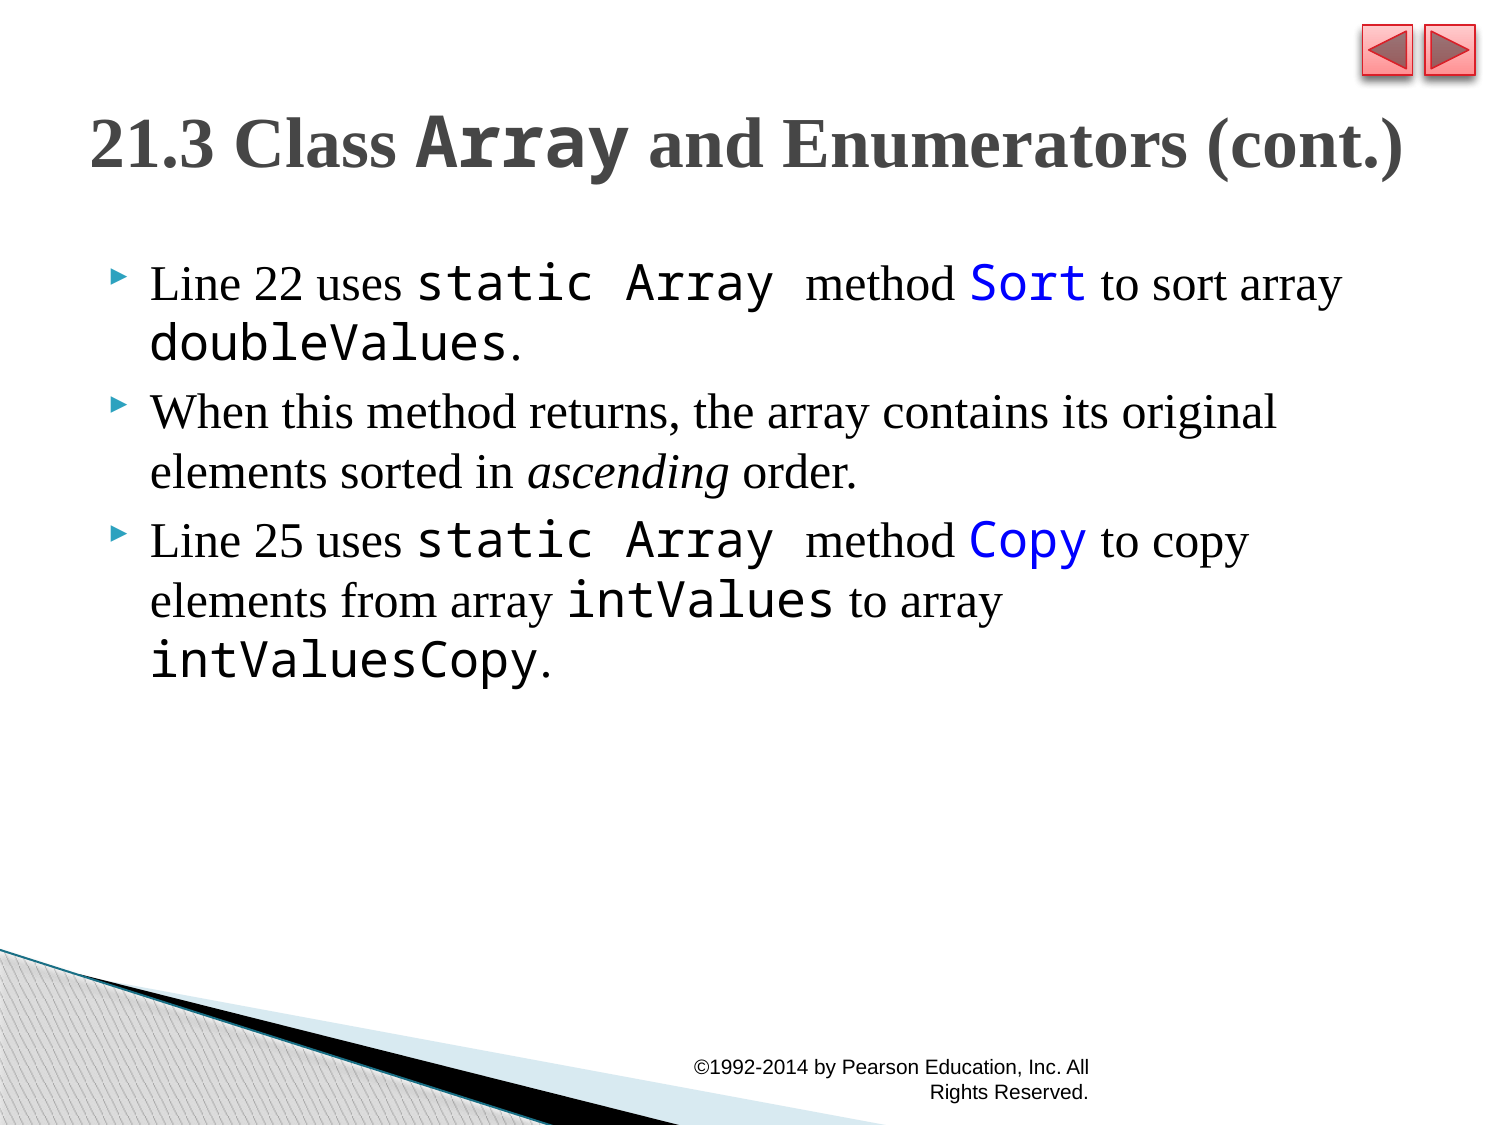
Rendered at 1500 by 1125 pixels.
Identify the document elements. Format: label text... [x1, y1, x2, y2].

footer ©1992-2014 by Pearson Education, Inc. All Rights Reserved. [675, 1051, 1105, 1112]
title 21.3 Class Array and Enumerators (cont.) [75, 45, 1425, 233]
list Line 22 uses static Array method Sort to sort array doubleValues. When this method returns, the array contains its original elements sorted in ascending order. Line 25 uses static Array method Copy to copy elements from array intValues to array intValuesCopy. [75, 242, 1425, 986]
